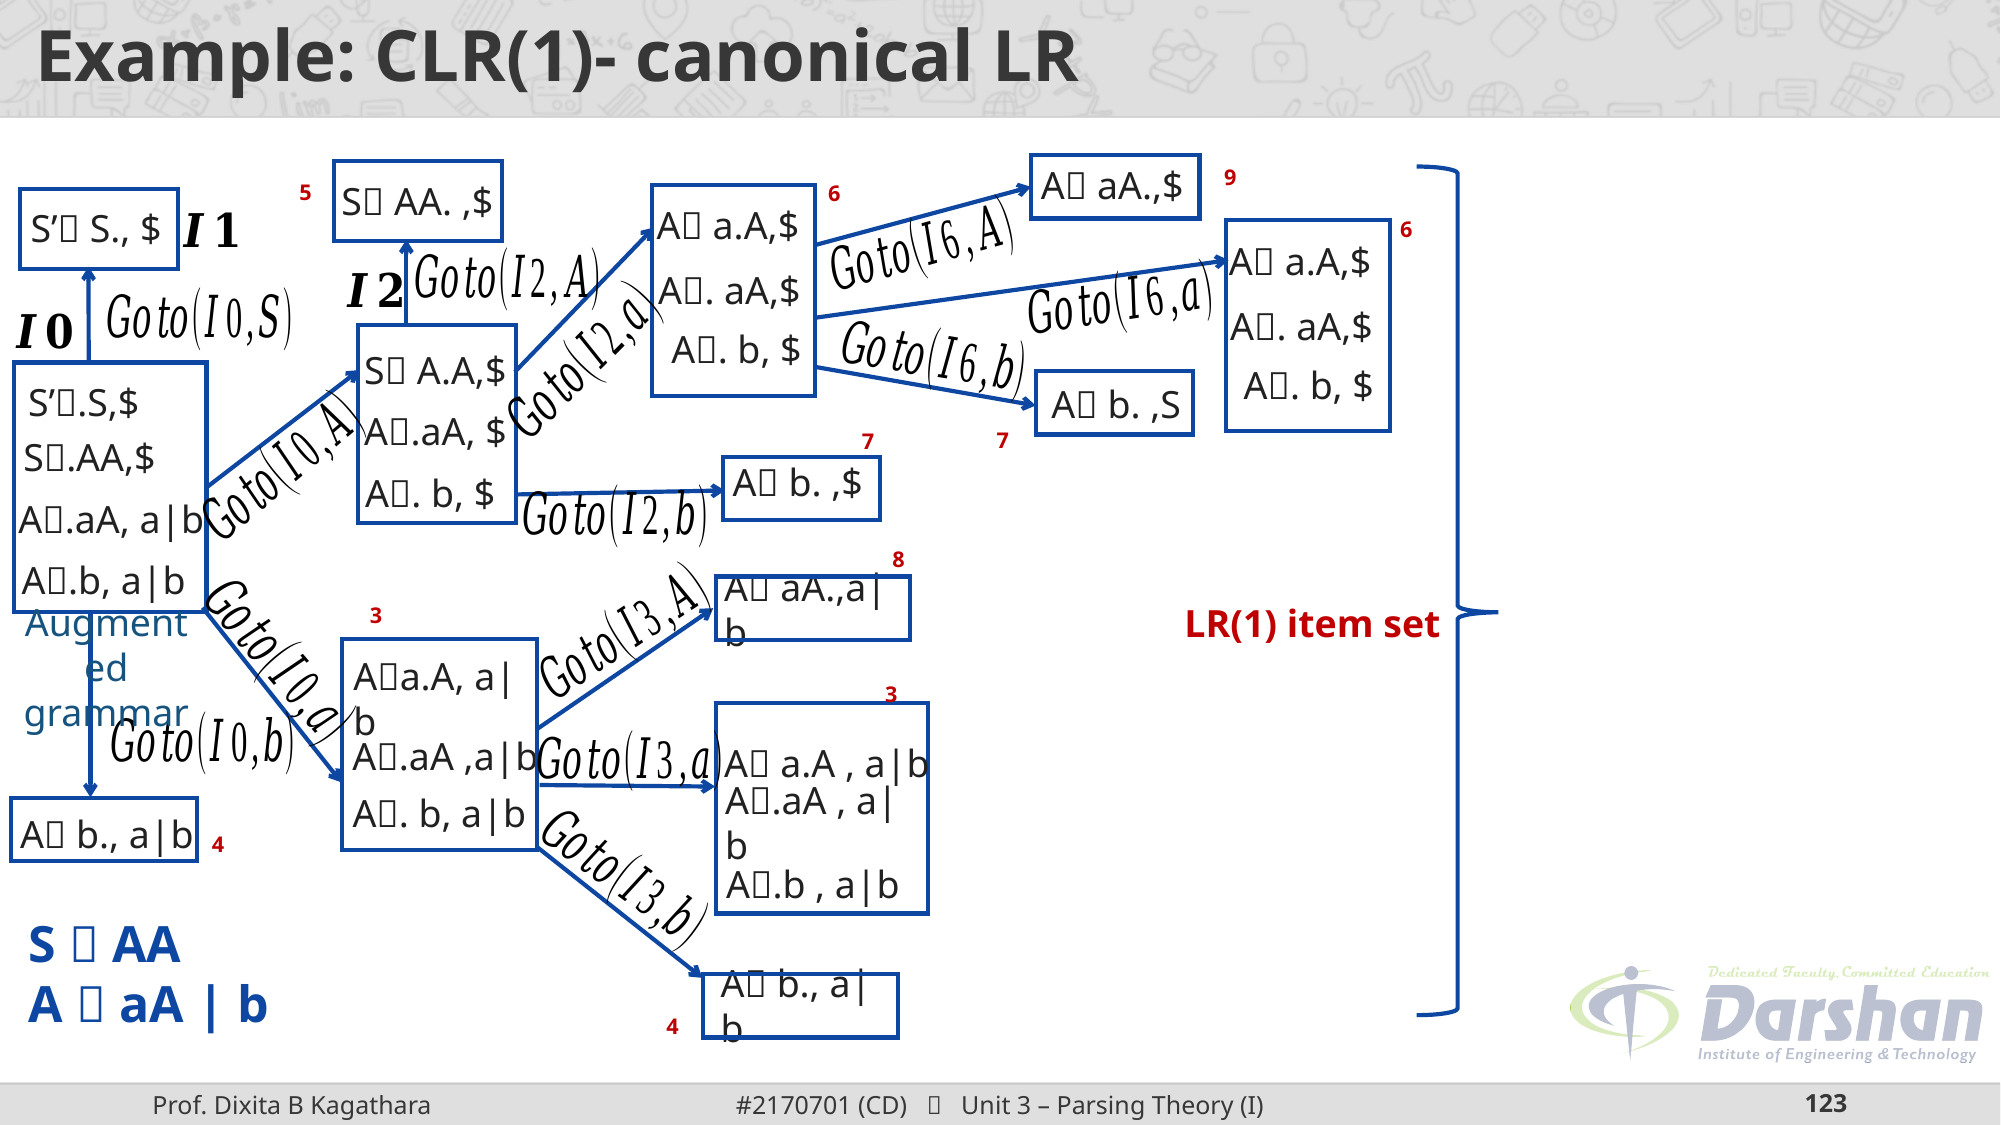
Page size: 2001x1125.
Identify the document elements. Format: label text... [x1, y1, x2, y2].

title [0, 0, 2000, 117]
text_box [511, 401, 517, 420]
table_cell {$} [1570, 966, 1990, 1063]
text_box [715, 576, 911, 641]
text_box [541, 740, 558, 776]
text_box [13, 909, 309, 1036]
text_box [1168, 166, 1499, 1016]
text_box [0, 153, 1391, 1038]
